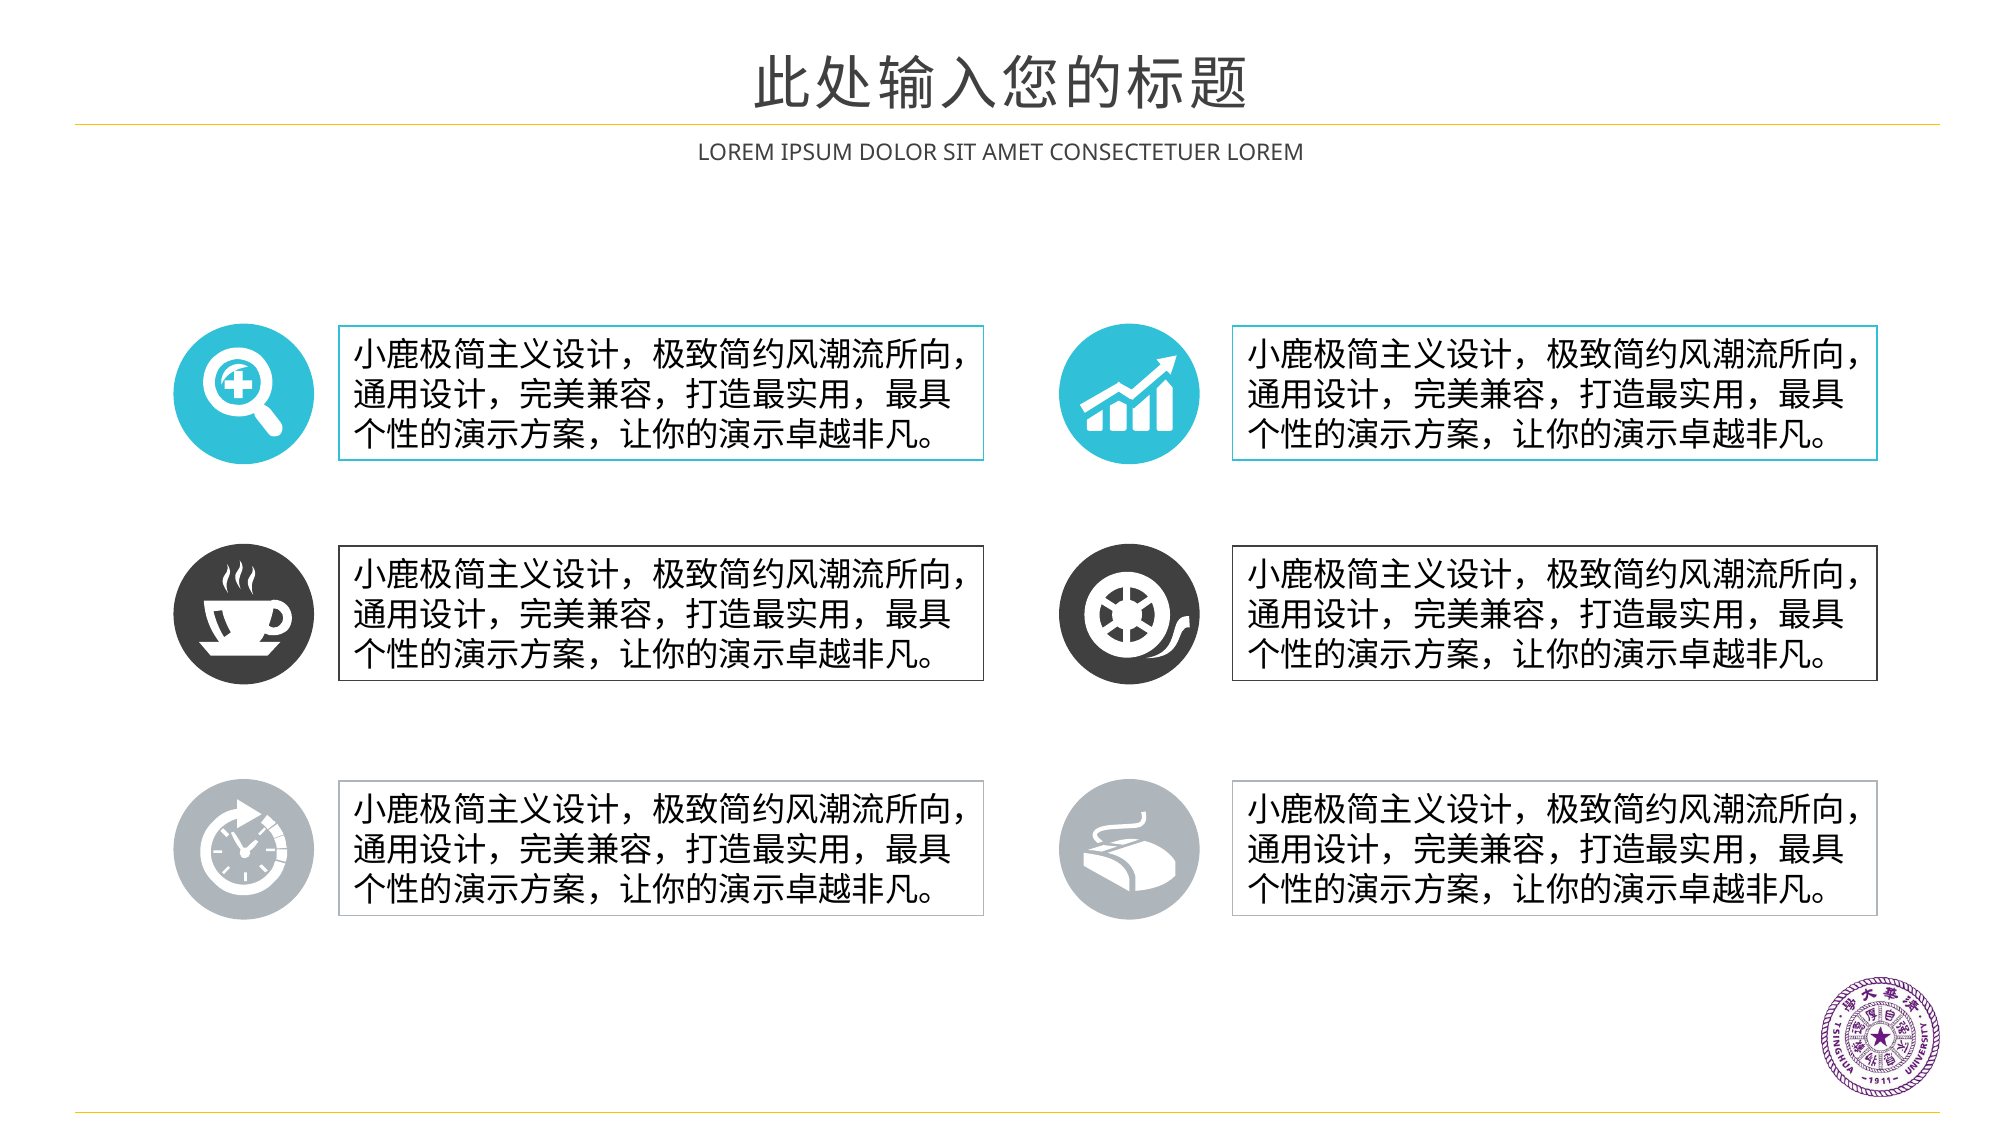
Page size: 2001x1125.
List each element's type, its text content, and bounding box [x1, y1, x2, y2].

text_box LOREM IPSUM DOLOR SIT AMET CONSECTETUER LOREM [660, 130, 1342, 173]
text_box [1059, 323, 1200, 465]
text_box 小鹿极简主义设计，极致简约风潮流所向，通用设计，完美兼容，打造最实用，最具个性的演示方案，让你的演示卓越非凡。 [338, 325, 984, 461]
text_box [173, 778, 315, 920]
text_box 小鹿极简主义设计，极致简约风潮流所向，通用设计，完美兼容，打造最实用，最具个性的演示方案，让你的演示卓越非凡。 [1232, 781, 1878, 916]
text_box 小鹿极简主义设计，极致简约风潮流所向，通用设计，完美兼容，打造最实用，最具个性的演示方案，让你的演示卓越非凡。 [338, 781, 984, 916]
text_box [1059, 778, 1200, 920]
text_box 小鹿极简主义设计，极致简约风潮流所向，通用设计，完美兼容，打造最实用，最具个性的演示方案，让你的演示卓越非凡。 [338, 545, 984, 681]
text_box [173, 543, 315, 685]
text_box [173, 323, 315, 465]
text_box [1059, 543, 1200, 685]
text_box 此处输入您的标题 [669, 39, 1331, 124]
text_box 小鹿极简主义设计，极致简约风潮流所向，通用设计，完美兼容，打造最实用，最具个性的演示方案，让你的演示卓越非凡。 [1232, 325, 1878, 461]
picture [1818, 974, 1942, 1099]
text_box 小鹿极简主义设计，极致简约风潮流所向，通用设计，完美兼容，打造最实用，最具个性的演示方案，让你的演示卓越非凡。 [1232, 545, 1878, 681]
